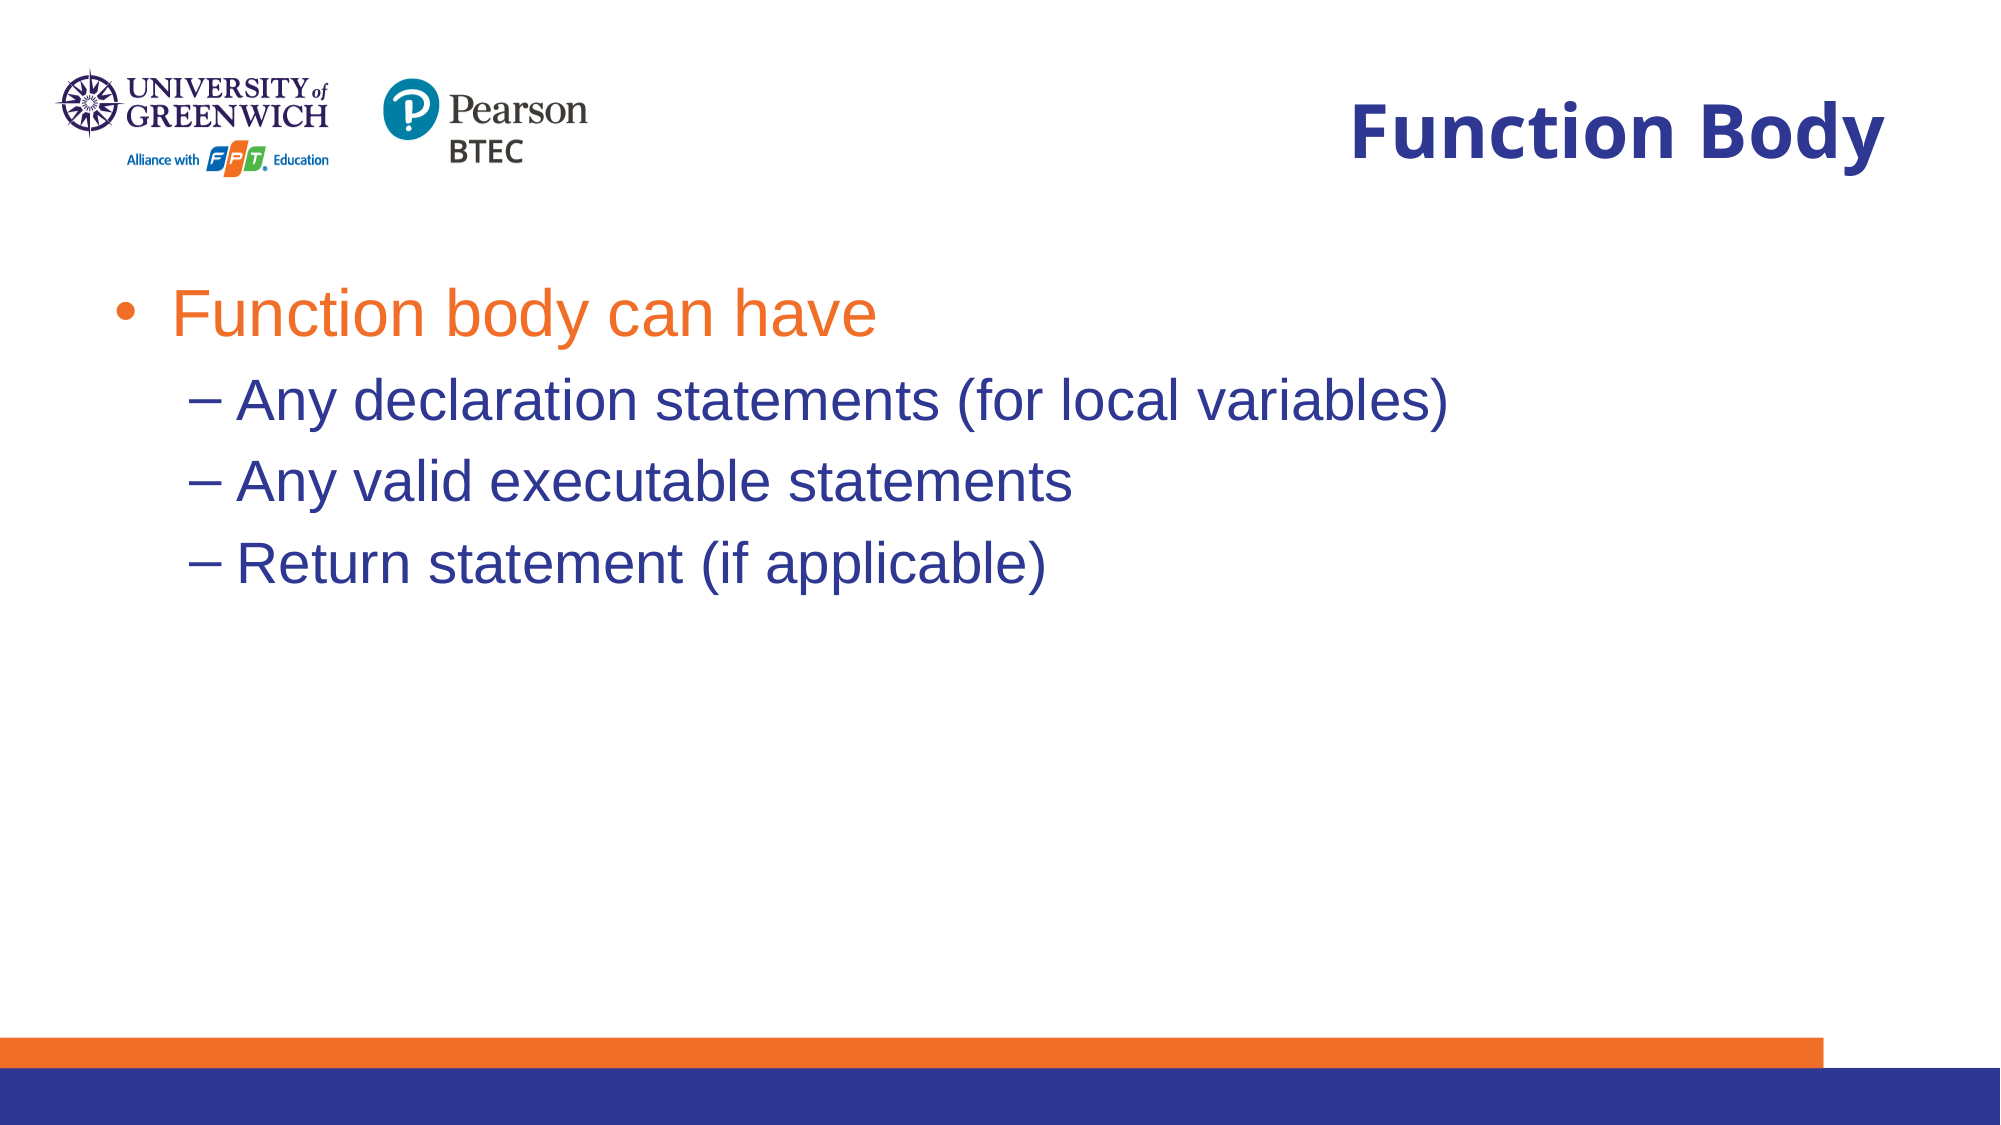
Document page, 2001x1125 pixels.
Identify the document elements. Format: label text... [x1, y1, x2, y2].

picture [0, 0, 2000, 1125]
title Function Body [894, 76, 1900, 209]
list Function body can have Any declaration statements (for local variables) Any valid executable statements Return statement (if applicable) [99, 262, 1900, 1005]
